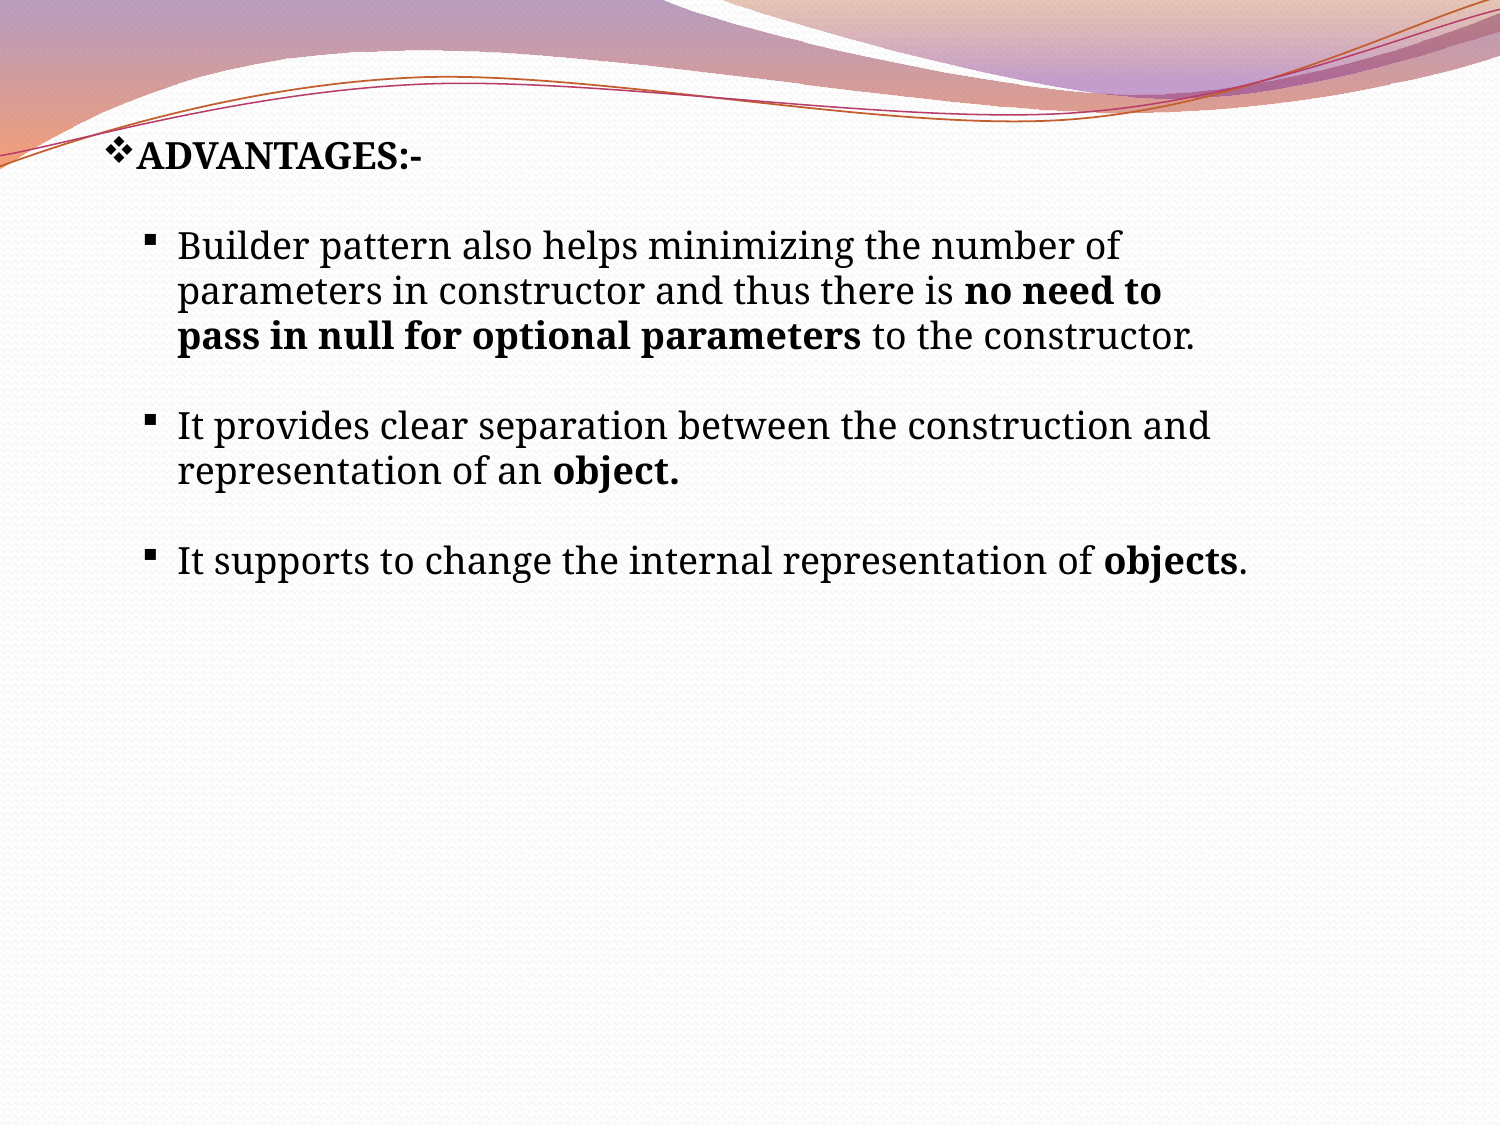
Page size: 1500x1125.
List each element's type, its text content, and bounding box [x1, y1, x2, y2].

text_box ADVANTAGES:- Builder pattern also helps minimizing the number of parameters in constructor and thus there is no need to pass in null for optional parameters to the constructor. It provides clear separation between the construction and representation of an object. It supports to change the internal representation of objects. [87, 124, 1267, 635]
